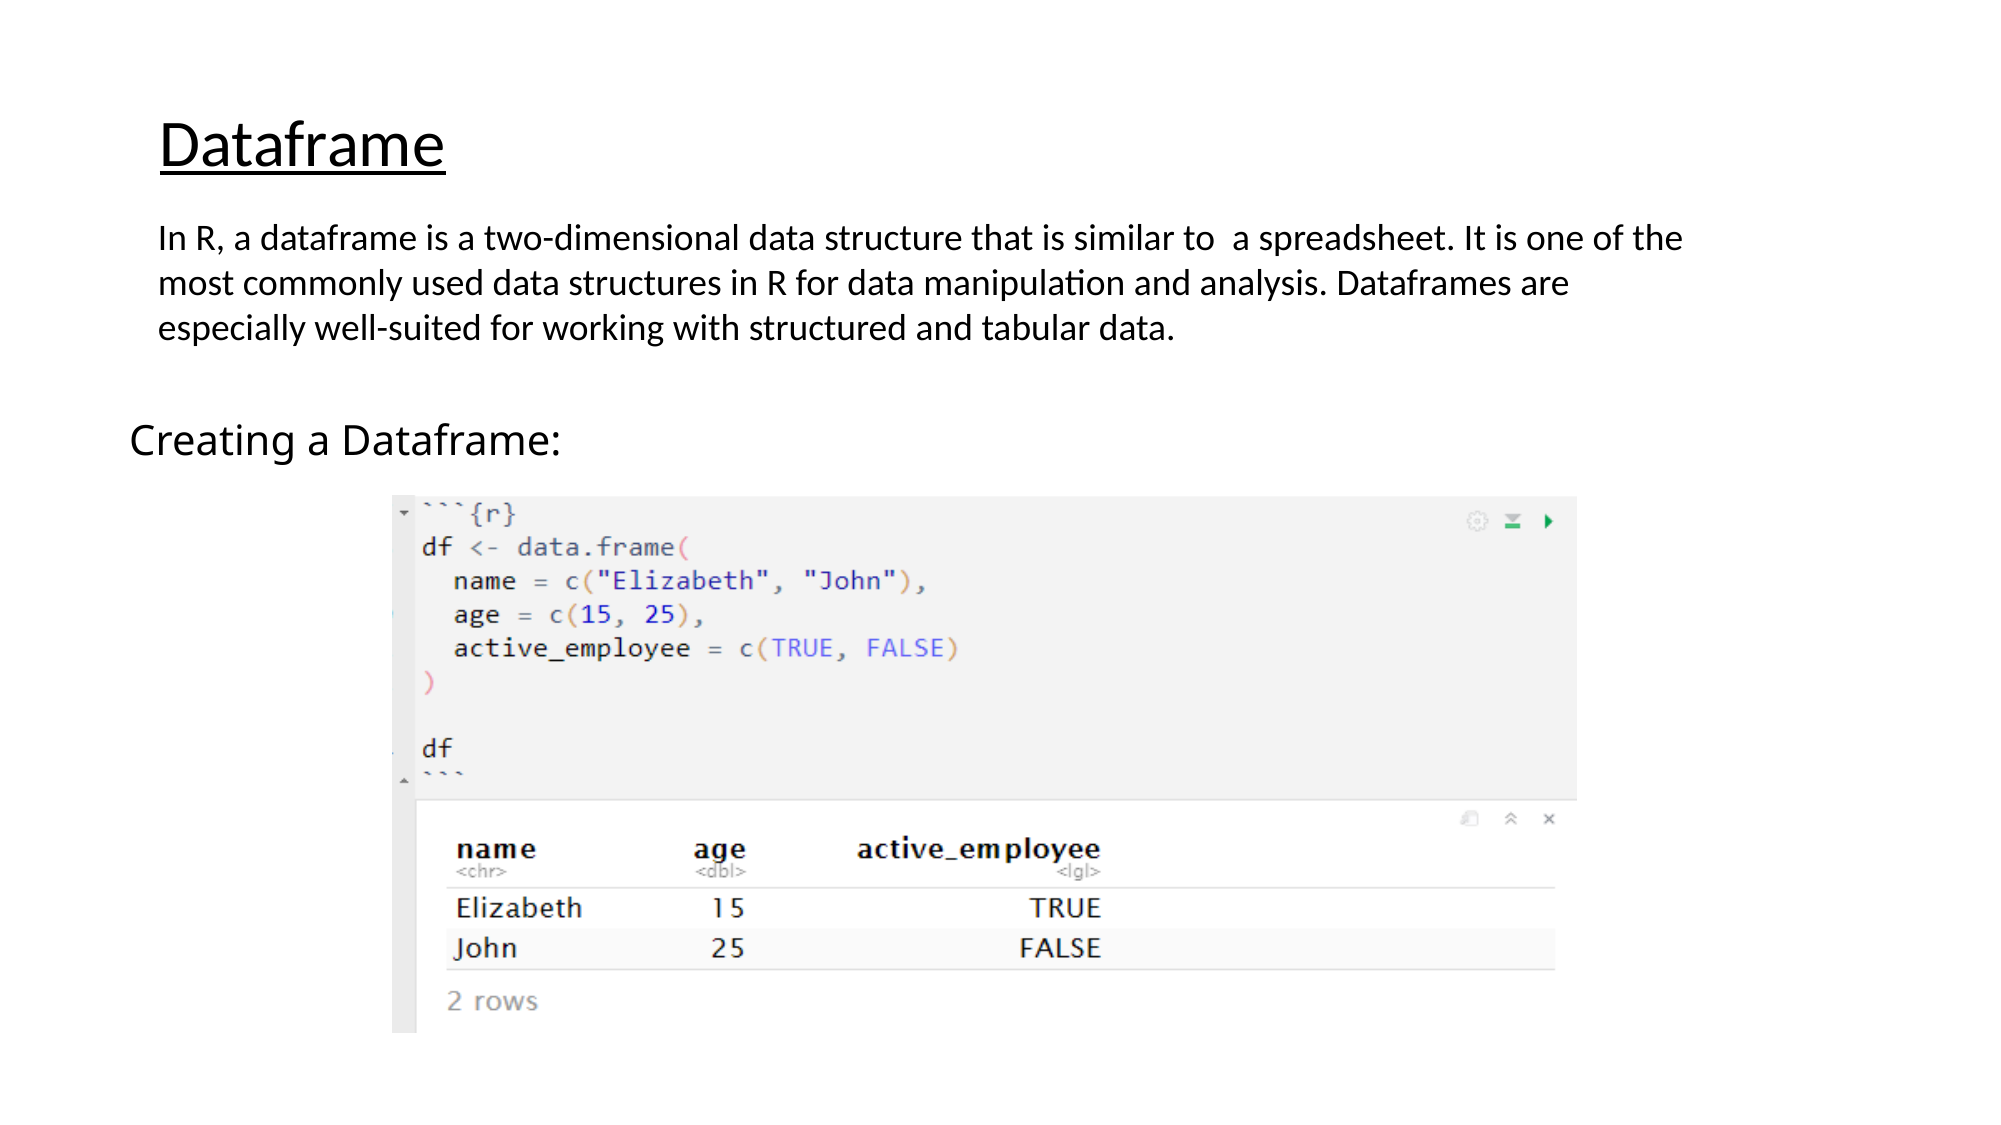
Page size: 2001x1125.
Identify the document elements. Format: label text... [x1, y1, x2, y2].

text_box Creating a Dataframe: [114, 406, 577, 471]
text_box Dataframe [144, 92, 461, 187]
text_box In R, a dataframe is a two-dimensional data structure that is similar to a spreadsheet. It is one of the most commonly used data structures in R for data manipulation and analysis. Dataframes are especially well-suited for working with structured and tabular data. [143, 205, 1726, 356]
picture [392, 495, 1577, 1033]
